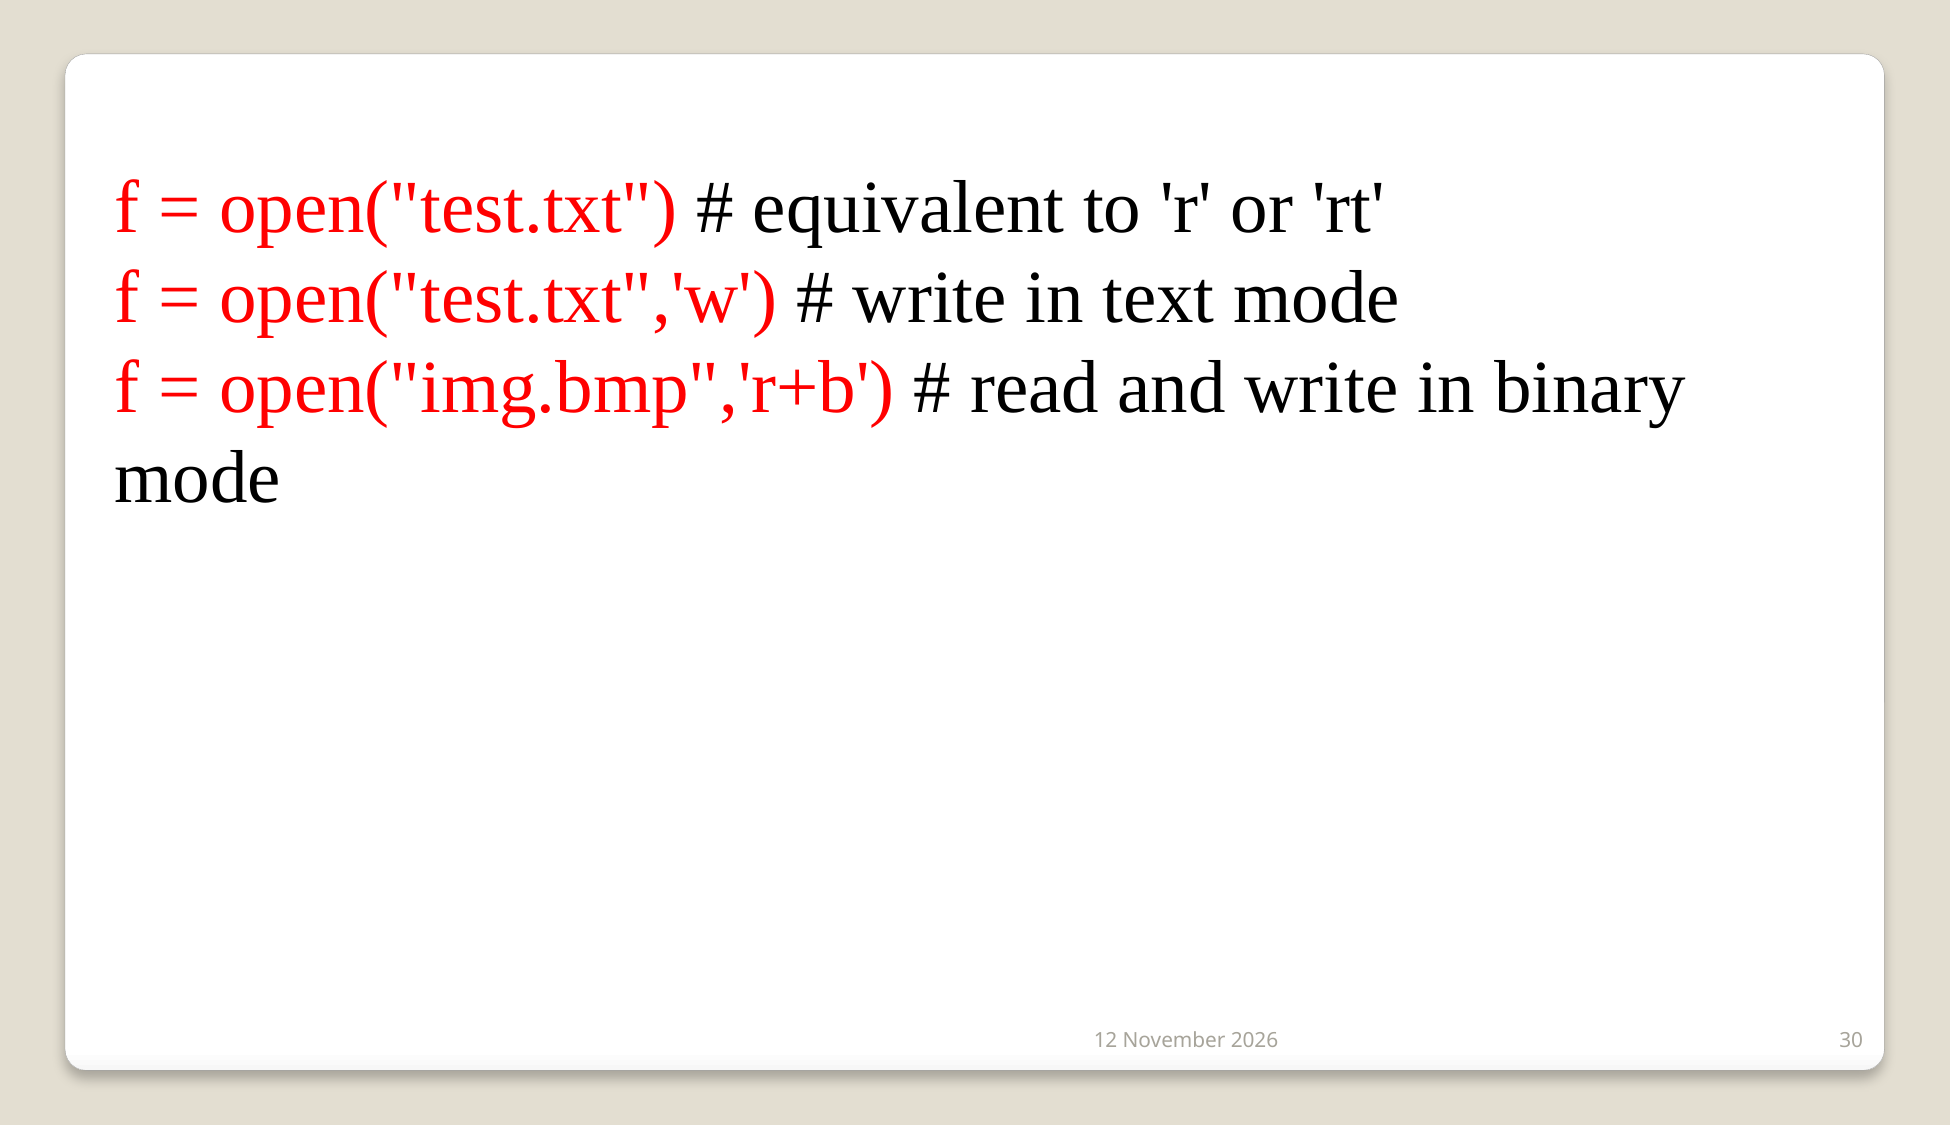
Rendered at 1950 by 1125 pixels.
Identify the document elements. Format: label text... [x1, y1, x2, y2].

text_box 2 January 2020 [805, 1002, 1293, 1063]
text_box f = open("test.txt") # equivalent to 'r' or 'rt' f = open("test.txt",'w') # write in text mode f = open("img.bmp",'r+b') # read and write in binary mode [99, 149, 1863, 570]
text_box 30 [1780, 1002, 1878, 1063]
